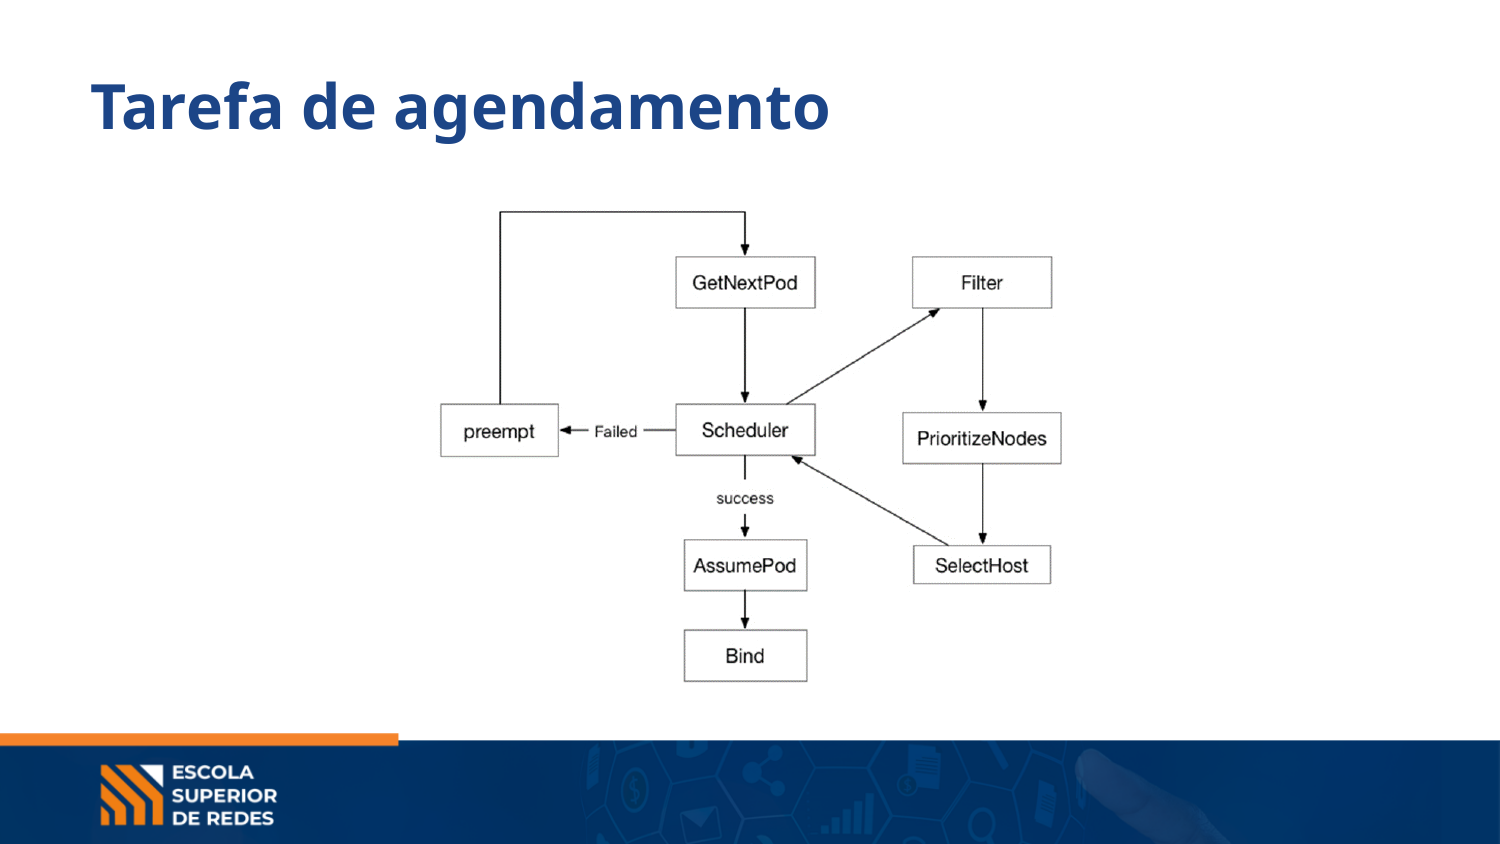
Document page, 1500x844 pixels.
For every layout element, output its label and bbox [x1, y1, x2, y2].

picture [403, 174, 1097, 718]
list [0, 1, 1500, 844]
